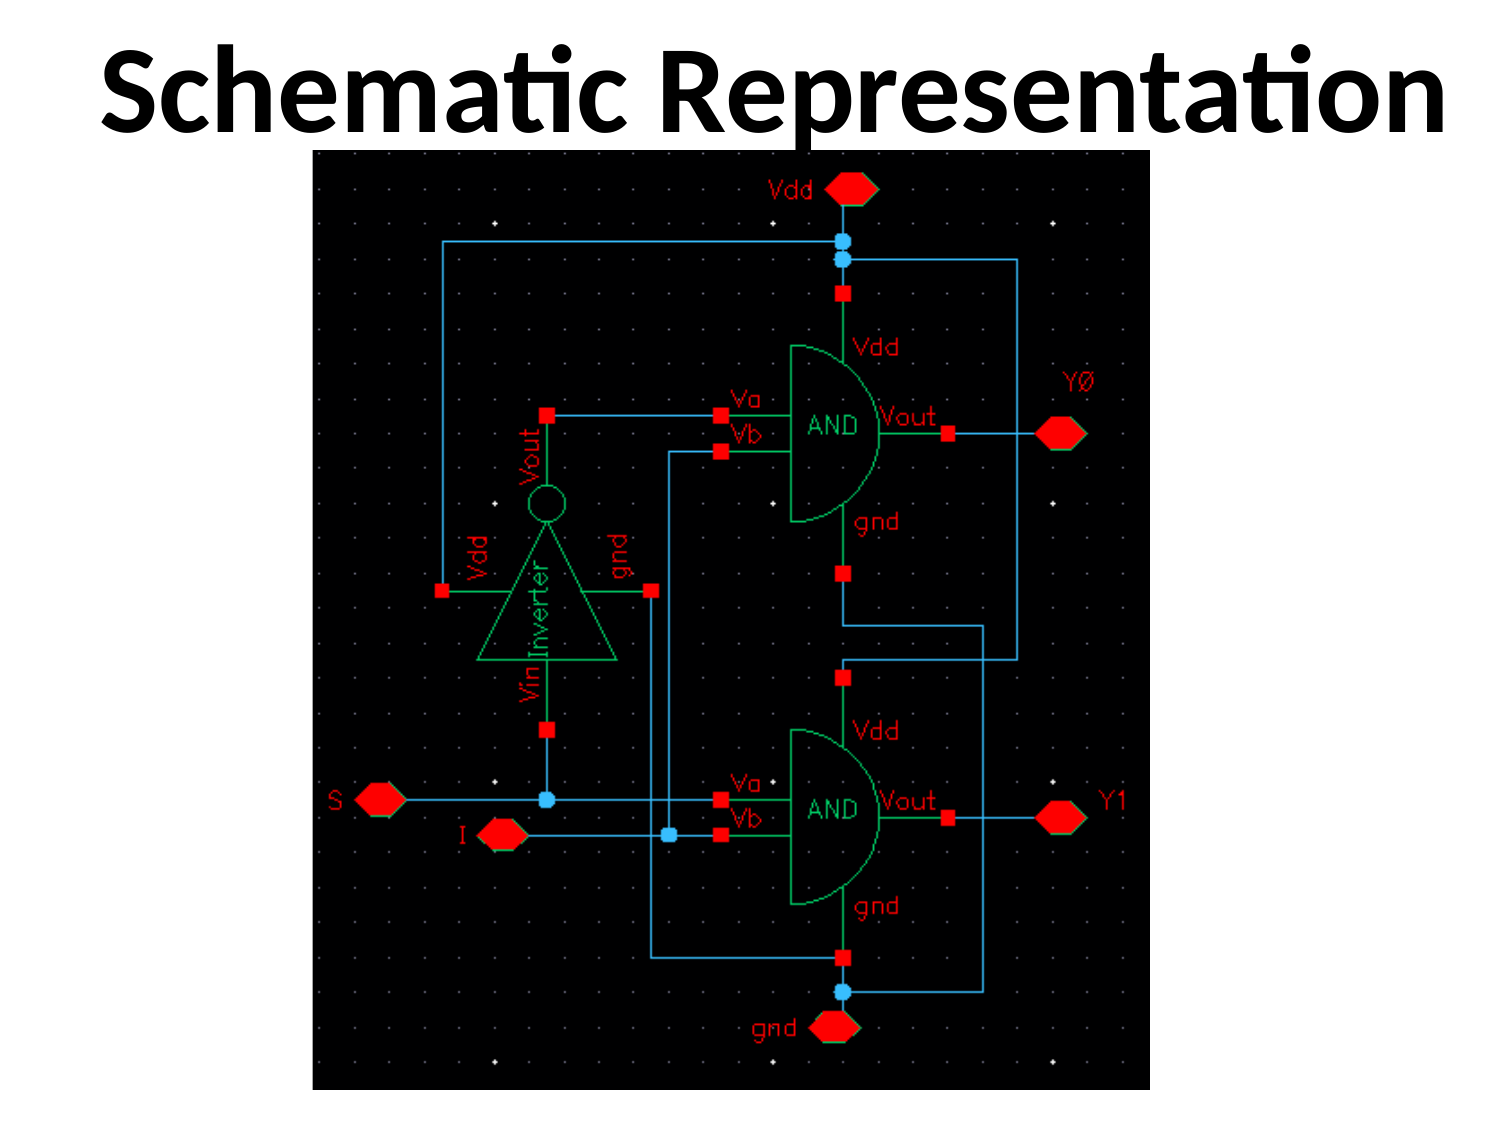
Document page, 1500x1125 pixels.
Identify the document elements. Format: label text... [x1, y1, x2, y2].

picture [312, 149, 1151, 1090]
text_box Schematic Representation [24, 0, 1500, 165]
